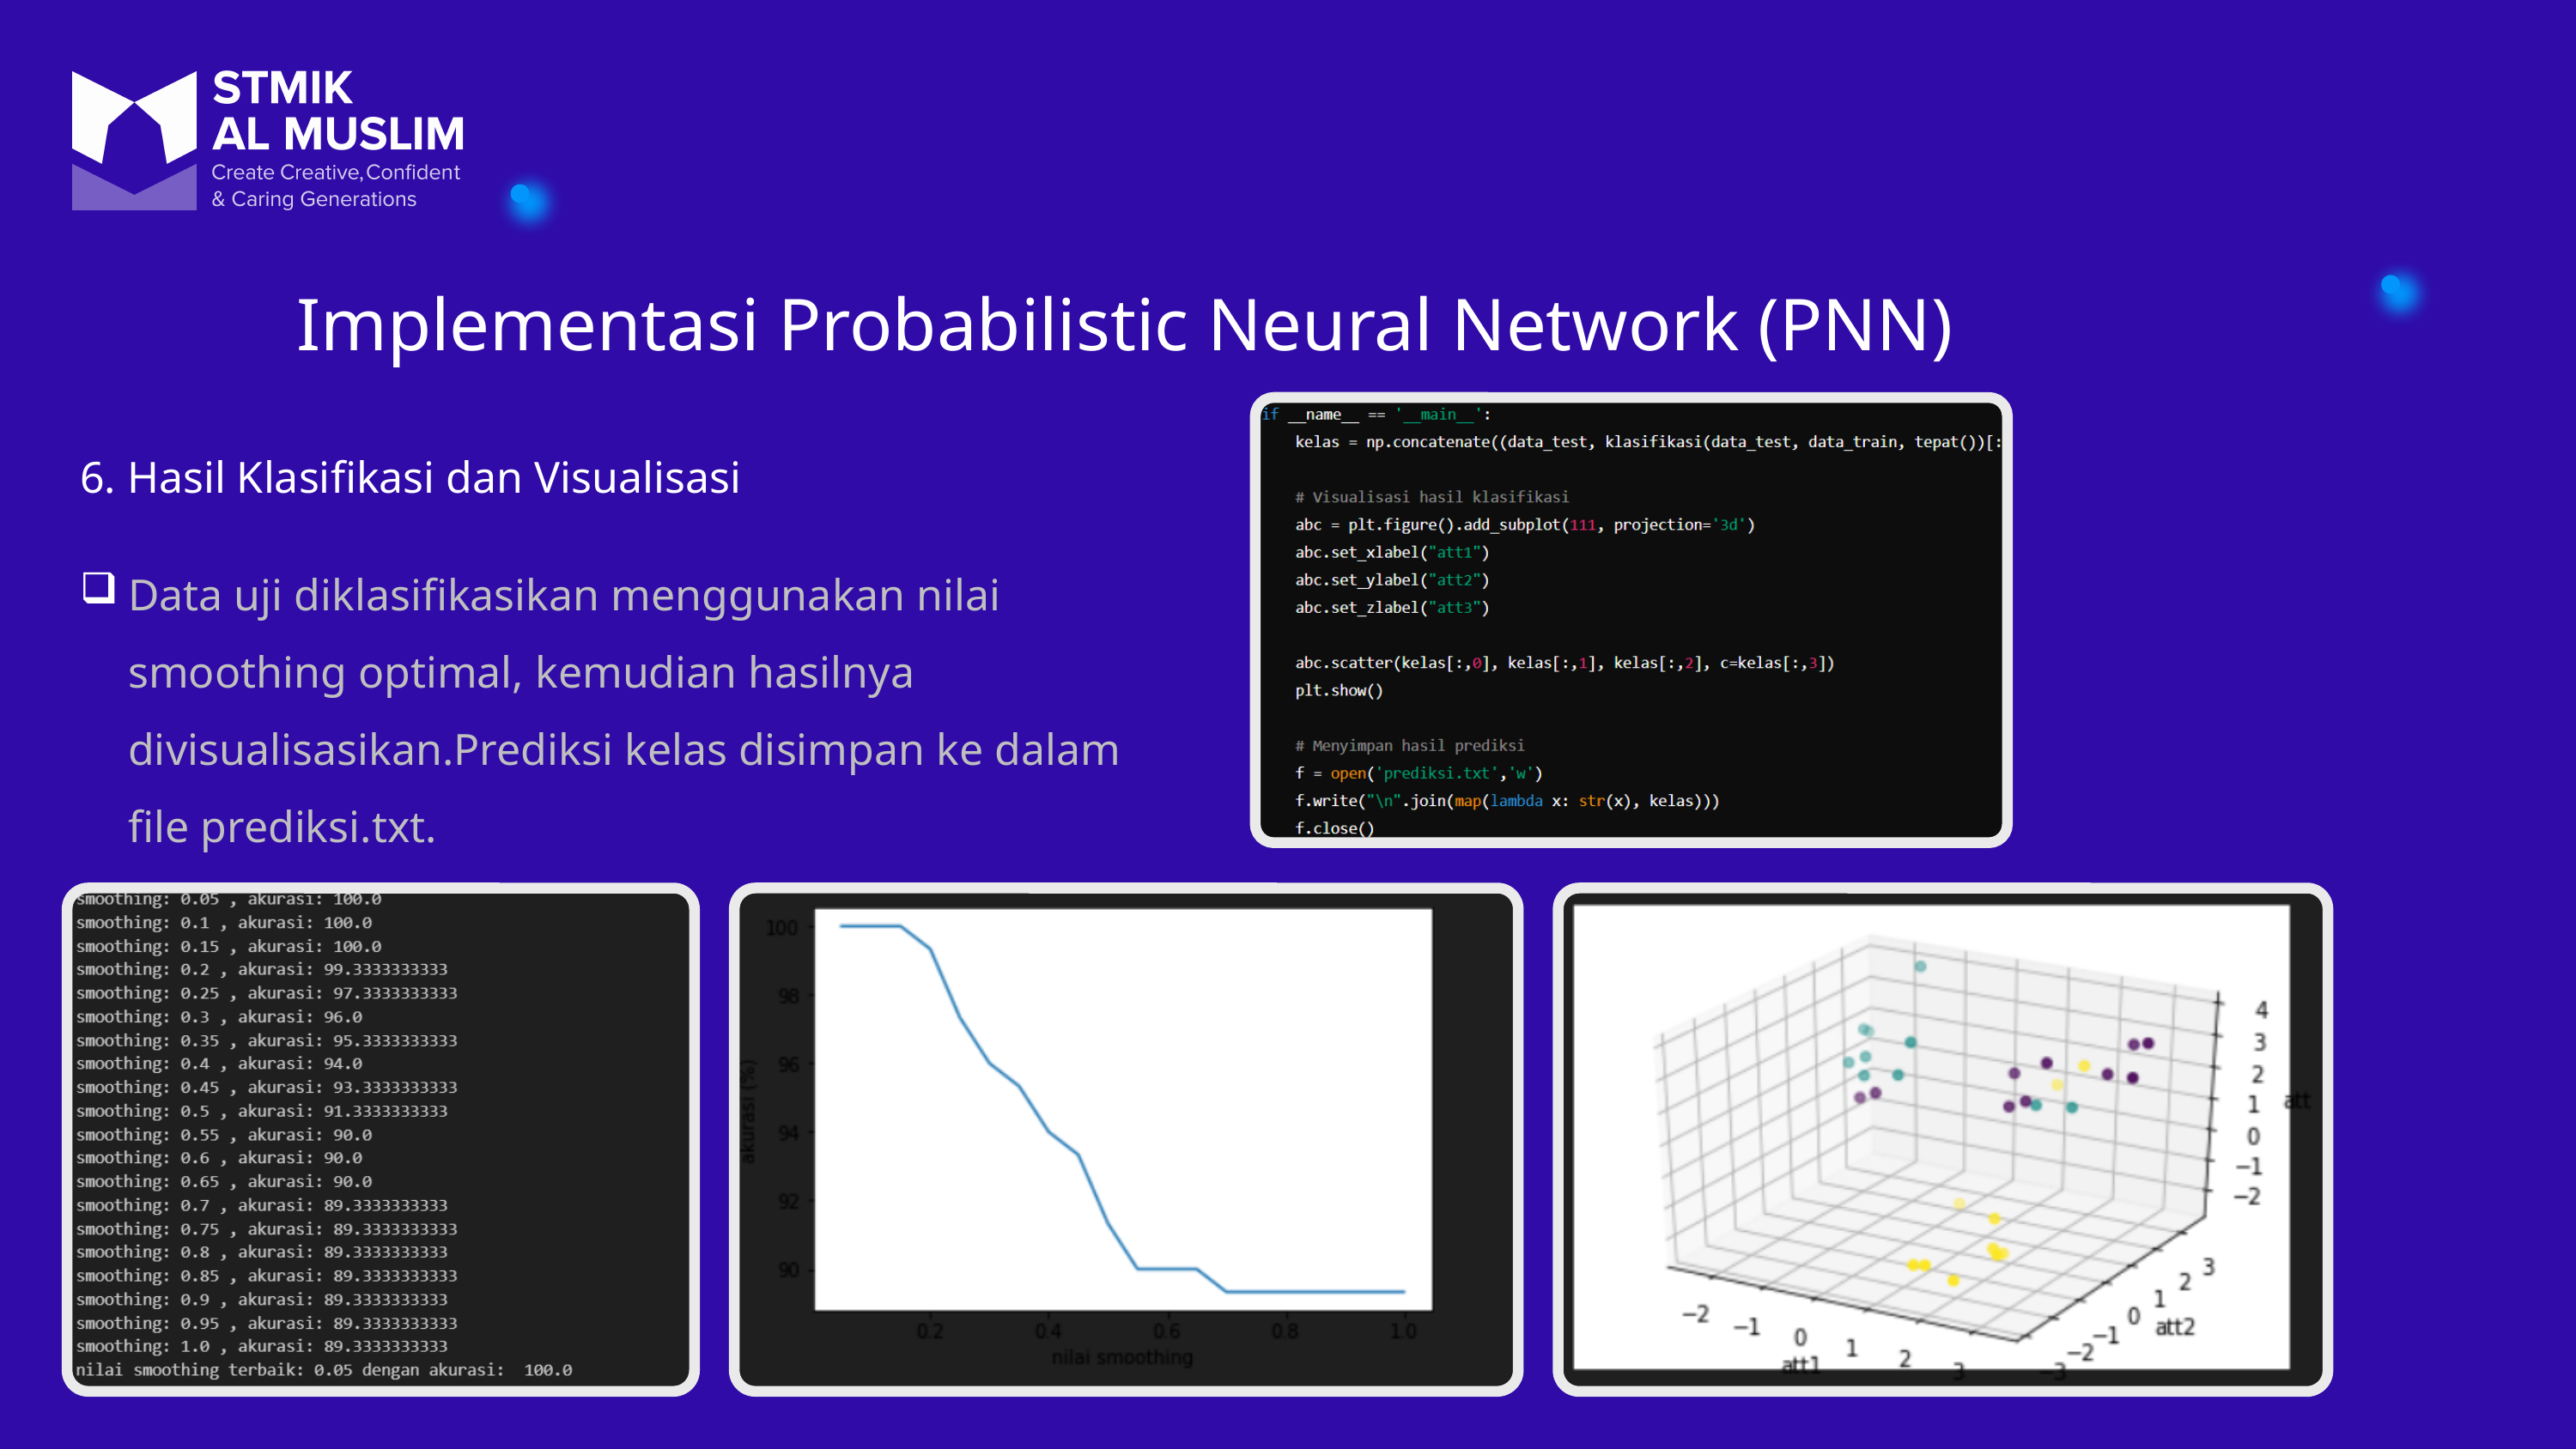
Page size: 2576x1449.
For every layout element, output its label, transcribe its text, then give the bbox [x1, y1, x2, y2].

text_box 6. Hasil Klasifikasi dan Visualisasi [67, 443, 1249, 508]
picture [733, 888, 1519, 1392]
picture [1558, 888, 2329, 1392]
text_box Implementasi Probabilistic Neural Network (PNN) [283, 272, 2293, 372]
picture [45, 32, 491, 248]
picture [1255, 397, 2008, 843]
text_box Data uji diklasifikasikan menggunakan nilai smoothing optimal, kemudian hasilnya divisualisasikan.Prediksi kelas disimpan ke dalam file prediksi.txt. [67, 536, 1148, 858]
picture [66, 888, 695, 1392]
